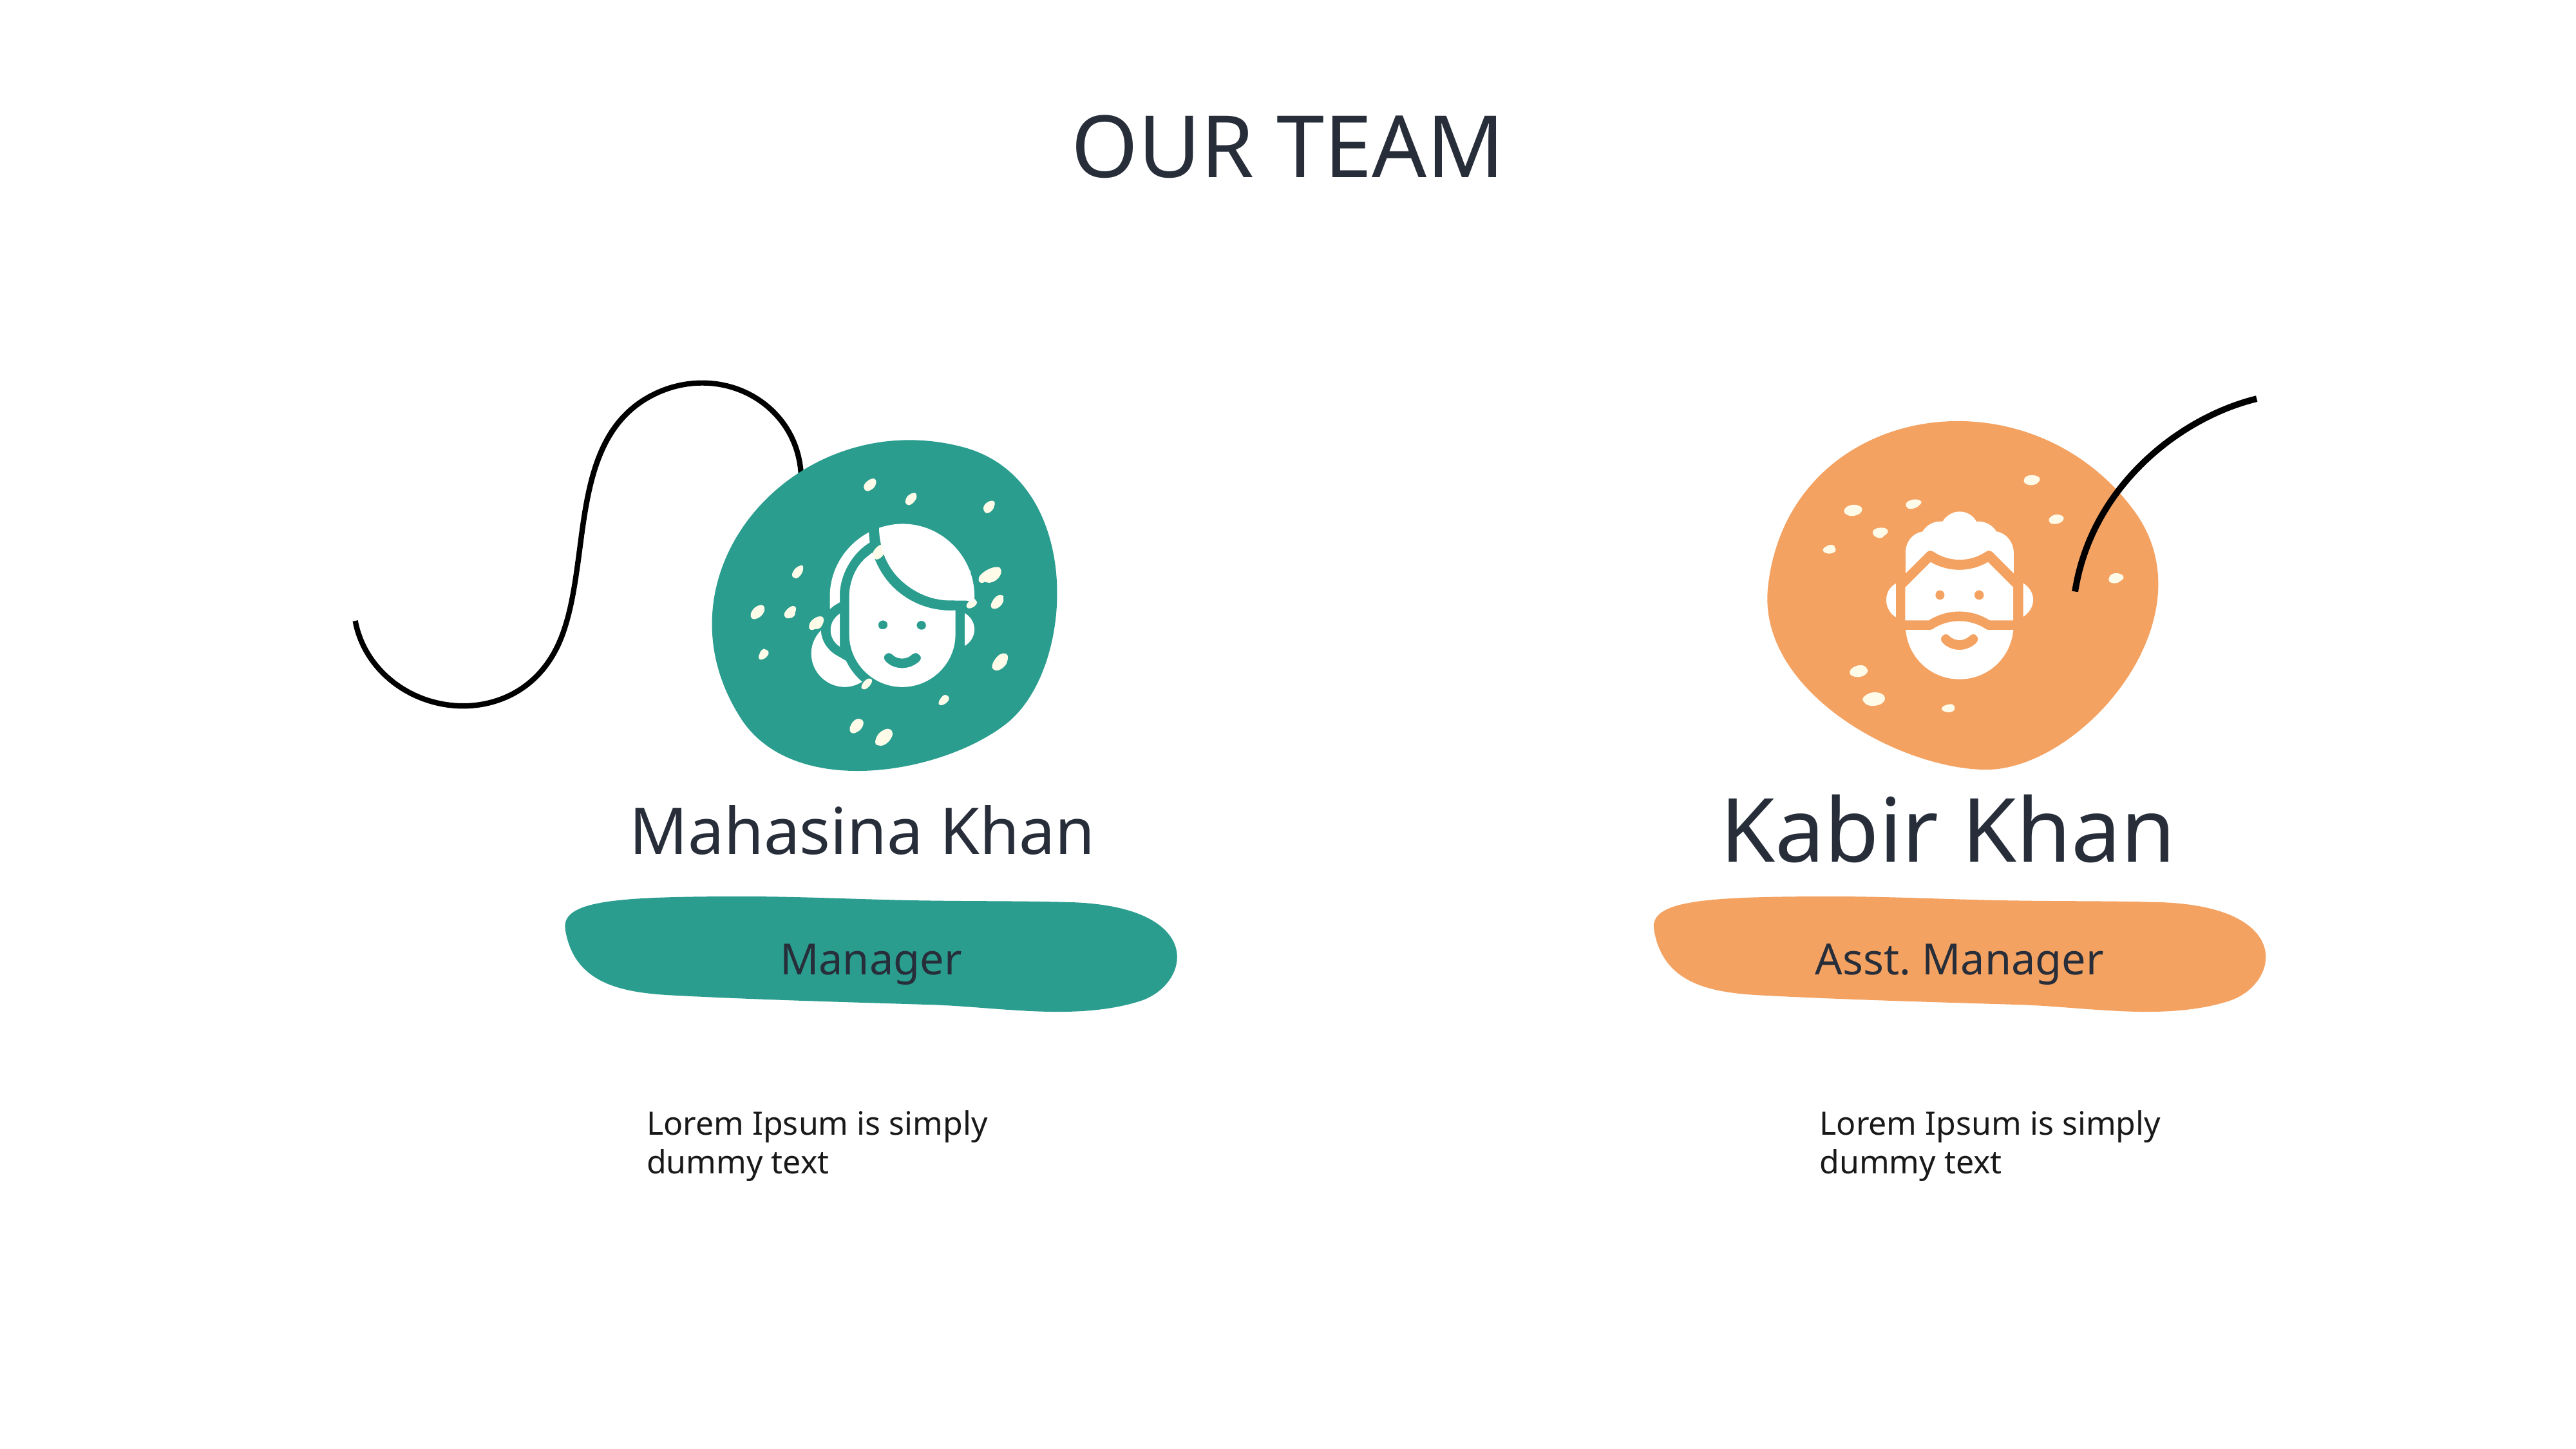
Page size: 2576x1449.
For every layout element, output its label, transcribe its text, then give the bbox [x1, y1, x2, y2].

text_box [352, 380, 796, 709]
text_box Manager [596, 901, 1146, 1010]
text_box [2235, 917, 2266, 999]
title OUR TEAM [177, 77, 2399, 357]
text_box [2097, 1010, 2186, 1012]
text_box [1009, 1010, 1098, 1012]
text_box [1756, 421, 2213, 770]
text_box [1701, 896, 2050, 901]
text_box Lorem Ipsum is simply dummy text [621, 1077, 1041, 1248]
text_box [1886, 511, 2034, 679]
text_box [565, 904, 596, 978]
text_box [658, 440, 1084, 772]
text_box Asst. Manager [1684, 901, 2235, 1010]
text_box [612, 896, 961, 901]
text_box Mahasina Khan [502, 779, 1240, 888]
text_box Kabir Khan [1591, 779, 2329, 888]
text_box [1146, 917, 1177, 999]
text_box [811, 524, 975, 687]
text_box [1653, 904, 1684, 978]
text_box Lorem Ipsum is simply dummy text [1794, 1077, 2213, 1248]
text_box [2194, 395, 2258, 421]
